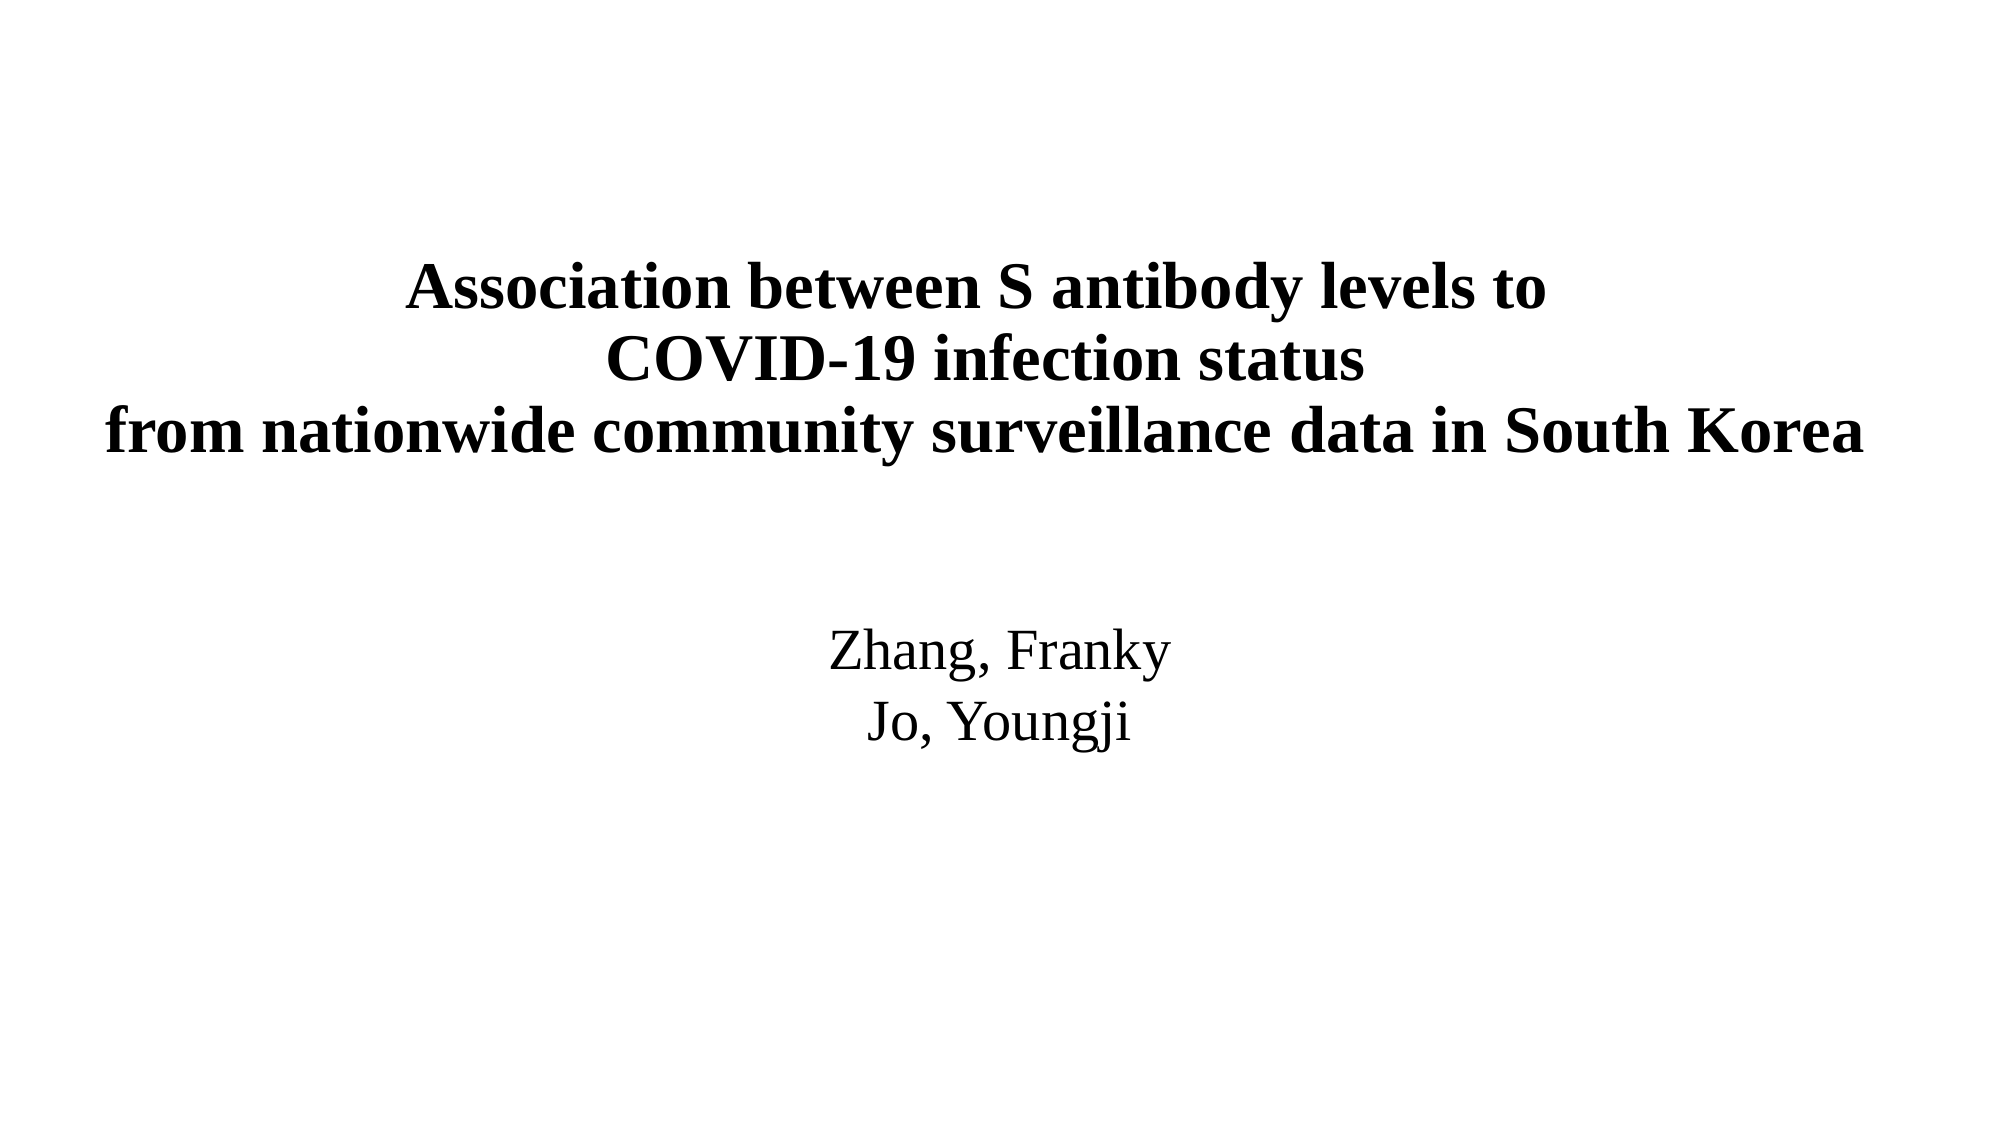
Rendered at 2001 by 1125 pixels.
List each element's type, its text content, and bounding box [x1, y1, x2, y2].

title Association between S antibody levels to COVID-19 infection status from nationwide community surveillance data in South Korea [85, 250, 1887, 468]
text_box Zhang, Franky Jo, Youngji [813, 604, 1187, 829]
